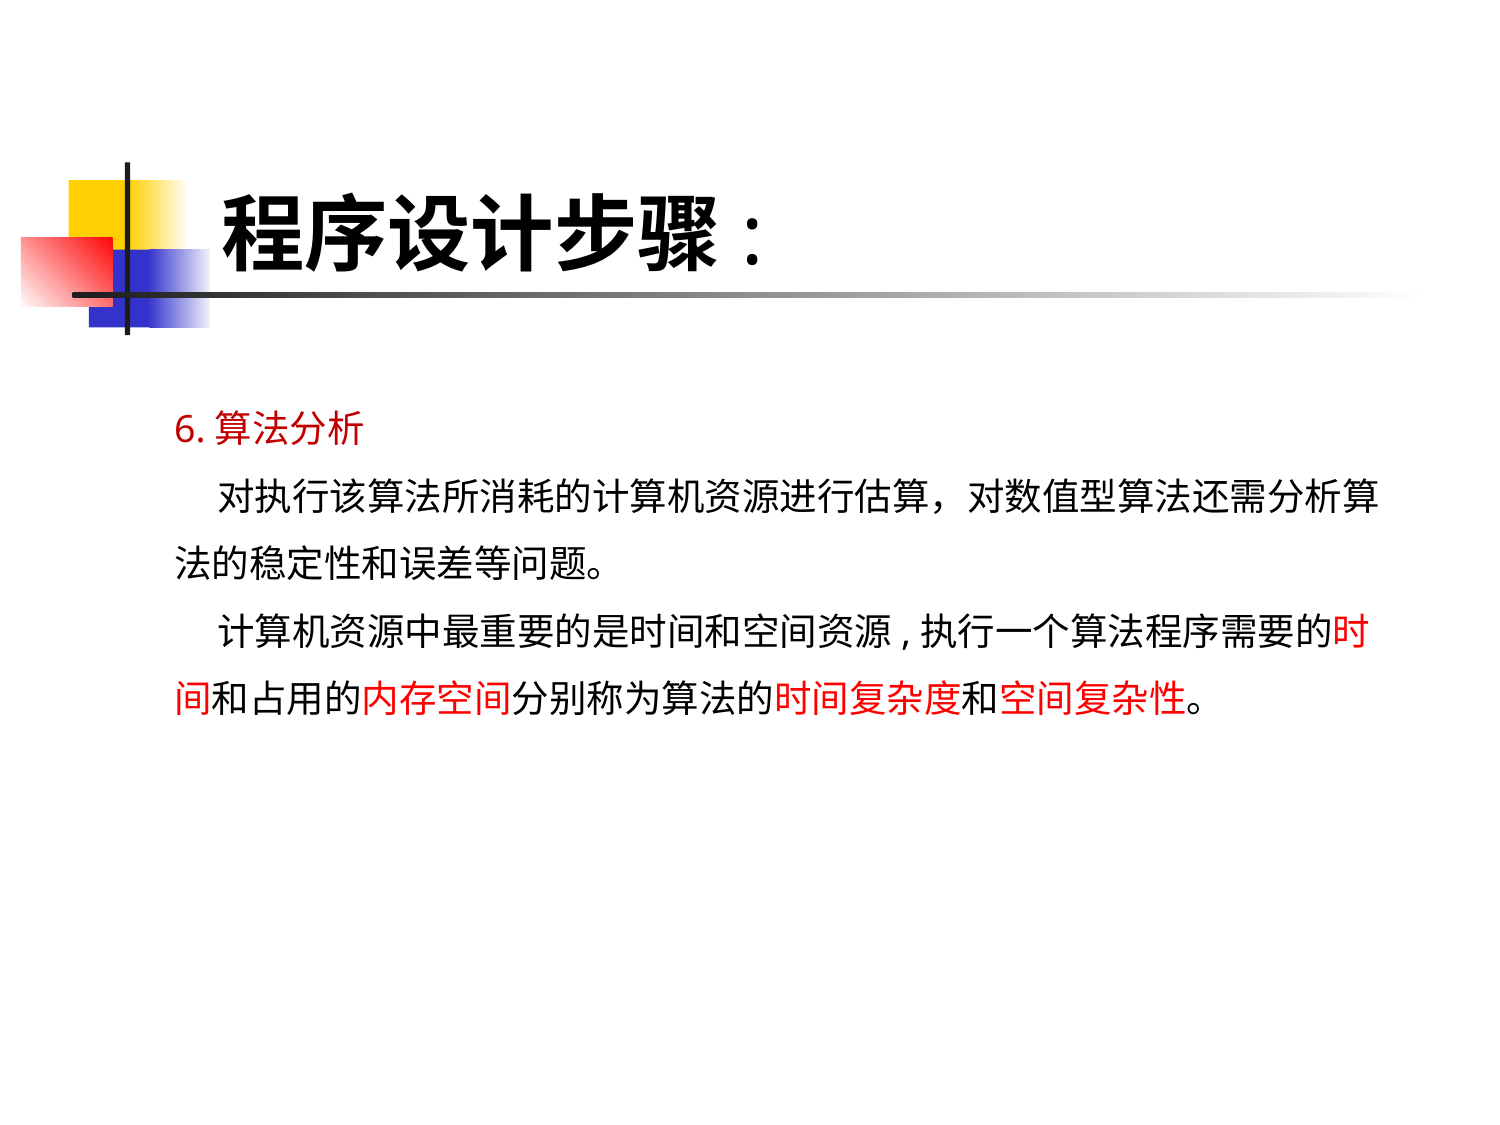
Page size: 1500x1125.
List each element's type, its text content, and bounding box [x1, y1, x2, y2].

text_box 6.算法分析 对执行该算法所消耗的计算机资源进行估算，对数值型算法还需分析算法的稳定性和误差等问题。 计算机资源中最重要的是时间和空间资源,执行一个算法程序需要的时间和占用的内存空间分别称为算法的时间复杂度和空间复杂性。 [159, 375, 1400, 728]
title 程序设计步骤: [206, 184, 1432, 290]
